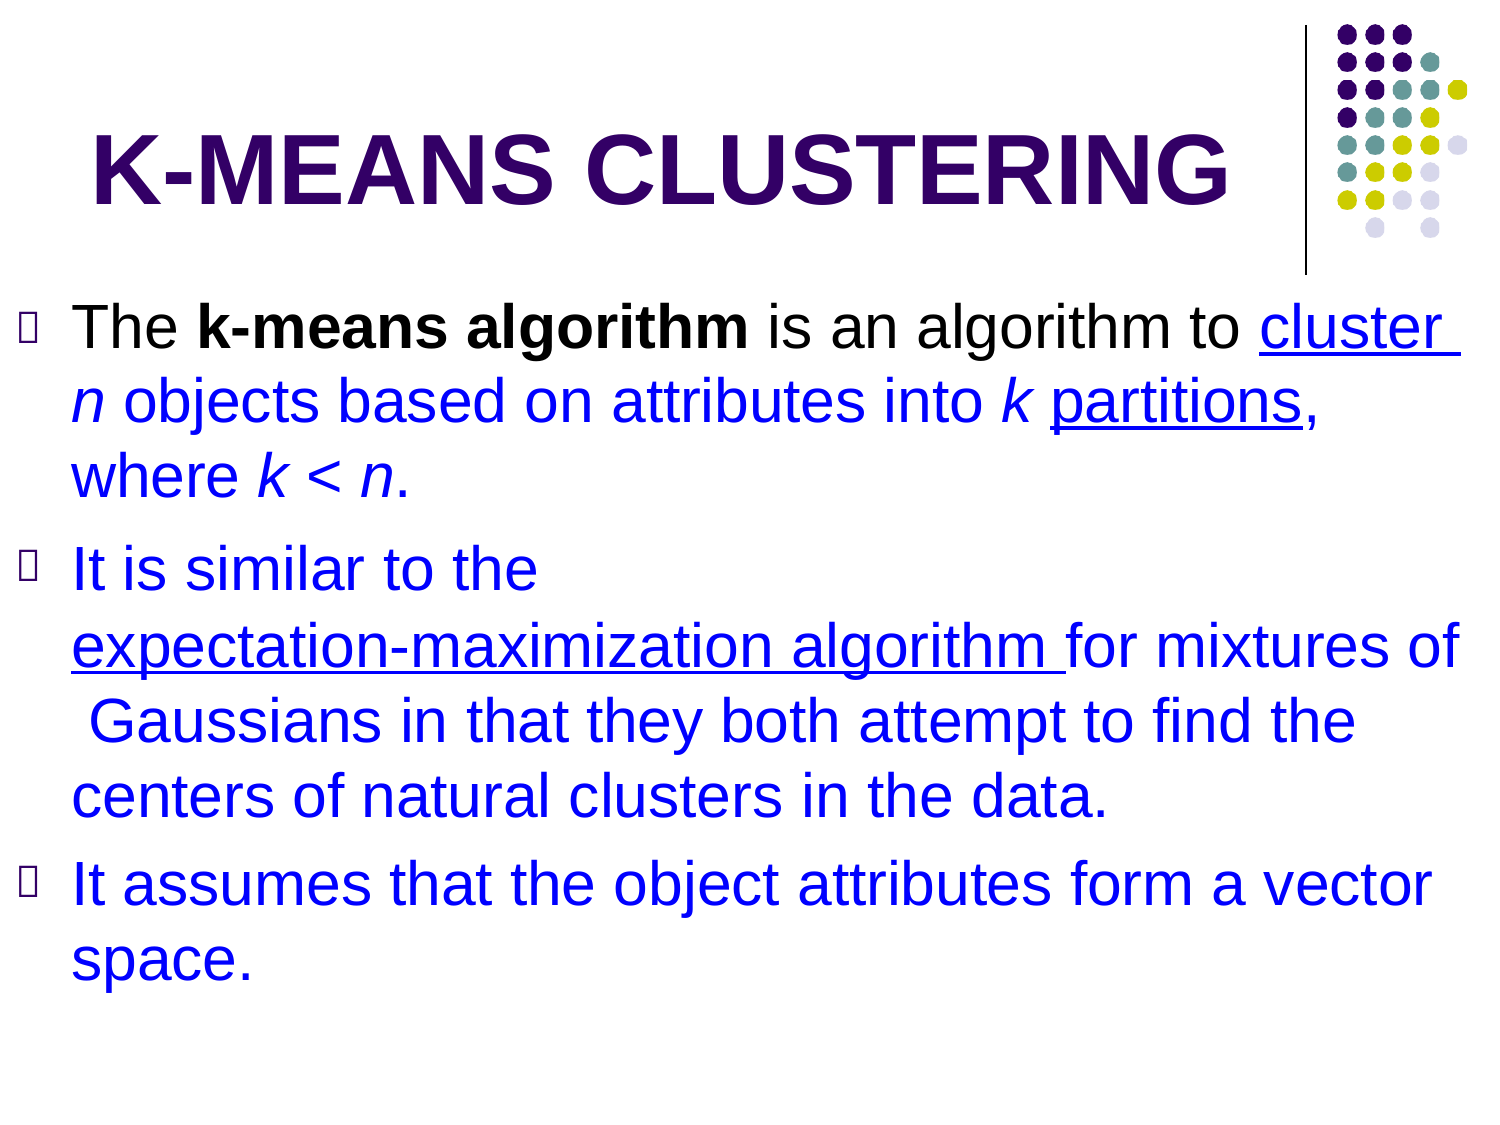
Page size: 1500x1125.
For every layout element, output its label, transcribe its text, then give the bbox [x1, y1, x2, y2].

picture [1392, 135, 1412, 155]
picture [1365, 190, 1385, 210]
picture [1420, 135, 1440, 155]
picture [1365, 80, 1385, 100]
picture [1337, 135, 1357, 155]
text_box K-MEANS CLUSTERING [87, 102, 1236, 287]
picture [1365, 107, 1385, 128]
picture [1337, 107, 1357, 128]
picture [1337, 162, 1357, 182]
picture [1392, 190, 1412, 210]
picture [1392, 107, 1412, 128]
picture [1365, 135, 1385, 155]
text_box The k-means algorithm is an algorithm to cluster n objects based on attributes into k partitions, where k < n. It is similar to the expectation-maximization algorithm for mixtures of Gaussians in that they both attempt to find the centers of natural clusters in the data. It assumes that the object attributes form a vector space. [8, 287, 1470, 993]
picture [1420, 80, 1440, 100]
picture [1337, 24, 1357, 45]
picture [1392, 24, 1412, 45]
picture [1337, 80, 1357, 100]
picture [1420, 52, 1440, 72]
picture [1447, 135, 1468, 155]
picture [1337, 52, 1357, 72]
picture [1392, 52, 1412, 72]
picture [1447, 80, 1468, 100]
picture [1420, 190, 1440, 210]
picture [1420, 162, 1440, 182]
picture [1392, 80, 1412, 100]
picture [1365, 24, 1385, 45]
picture [1365, 52, 1385, 72]
picture [1392, 162, 1412, 182]
picture [1337, 190, 1357, 210]
picture [1365, 217, 1385, 238]
picture [1420, 217, 1440, 238]
picture [1365, 162, 1385, 182]
picture [1420, 107, 1440, 128]
